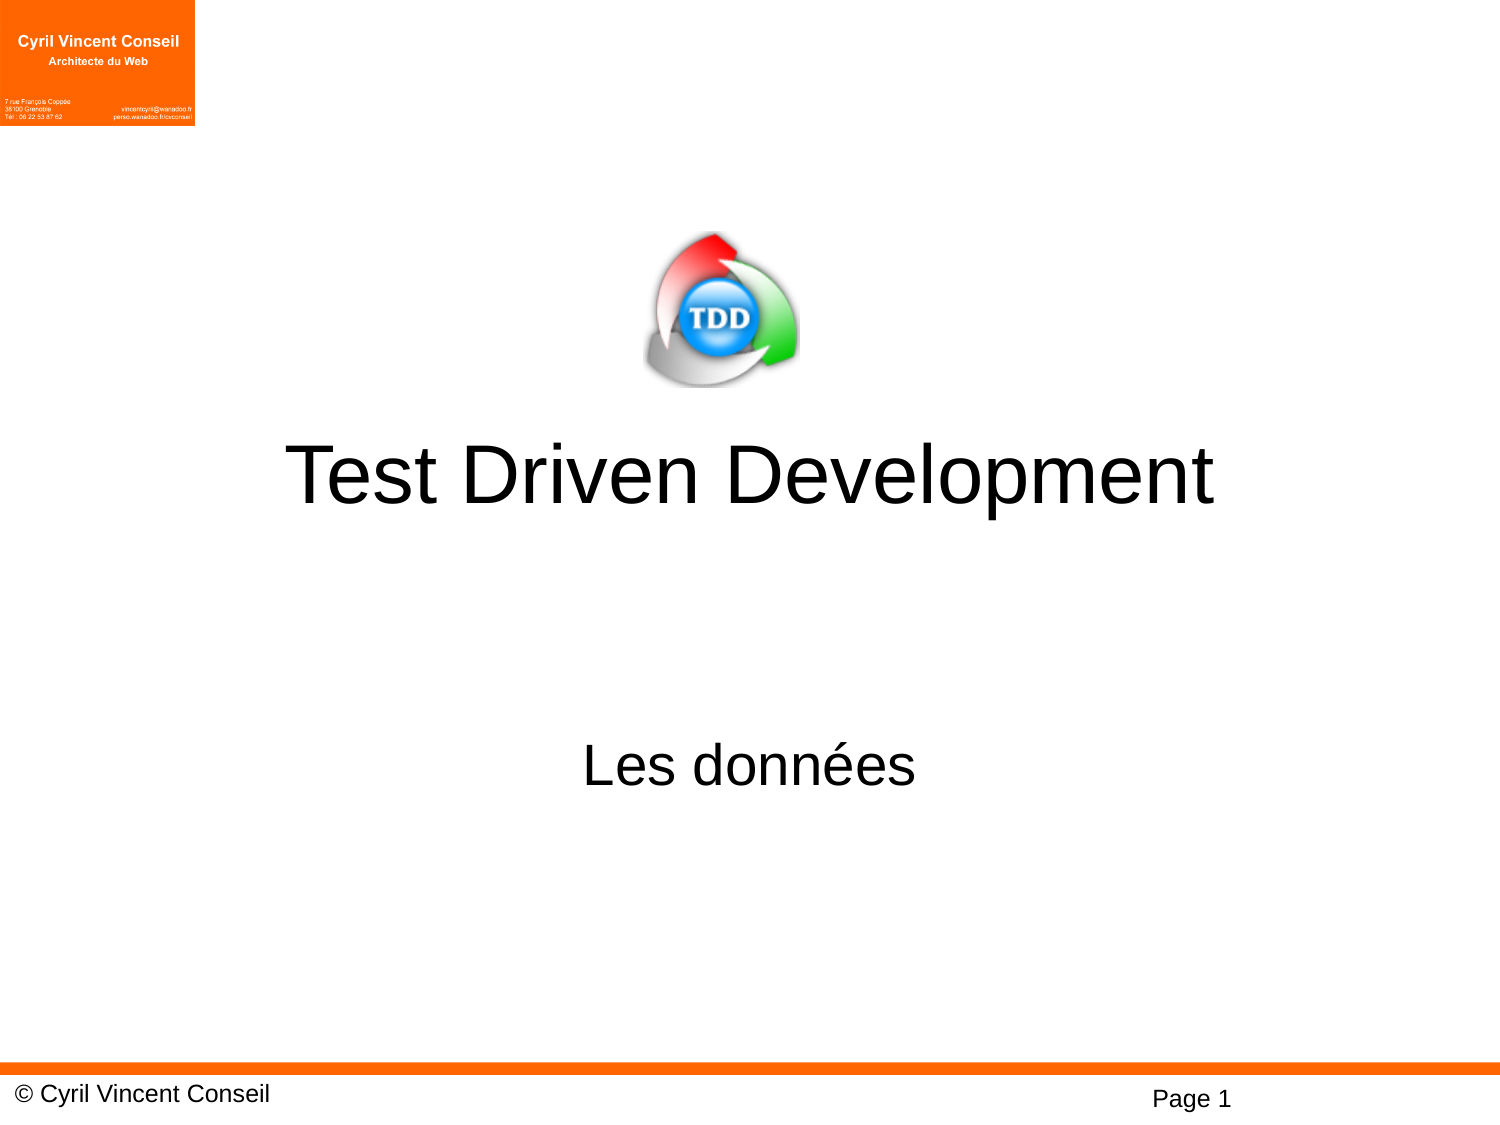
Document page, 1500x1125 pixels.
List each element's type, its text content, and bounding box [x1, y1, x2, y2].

picture [643, 231, 801, 389]
title Test Driven Development [112, 349, 1388, 591]
subtitle Les données [225, 637, 1275, 925]
picture [0, 0, 195, 126]
